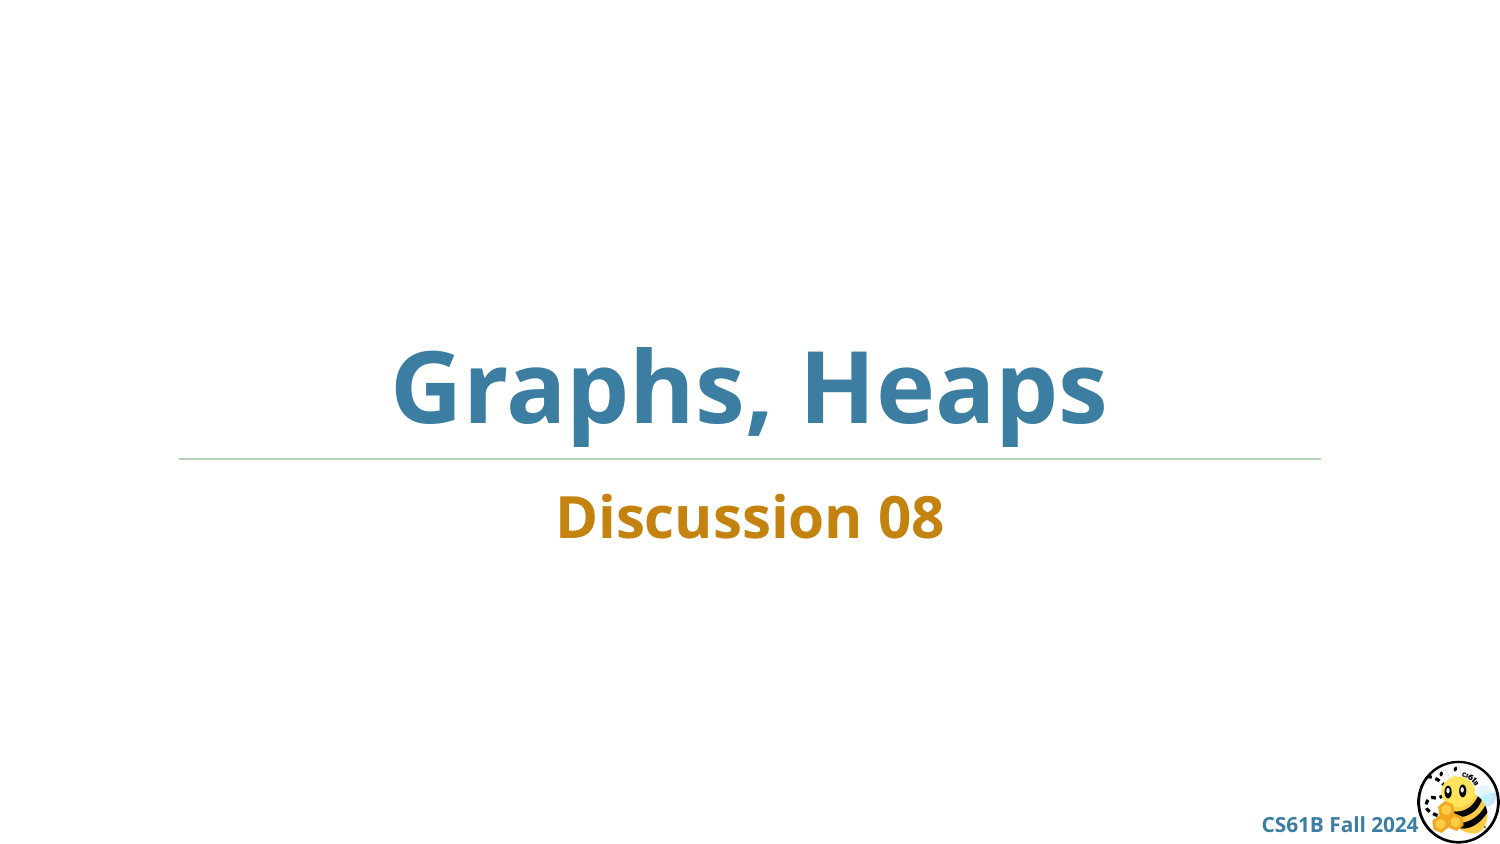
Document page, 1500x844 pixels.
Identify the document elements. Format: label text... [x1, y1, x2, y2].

picture [1417, 760, 1500, 844]
subtitle Discussion 08 [51, 464, 1449, 595]
title Graphs, Heaps [51, 122, 1449, 459]
